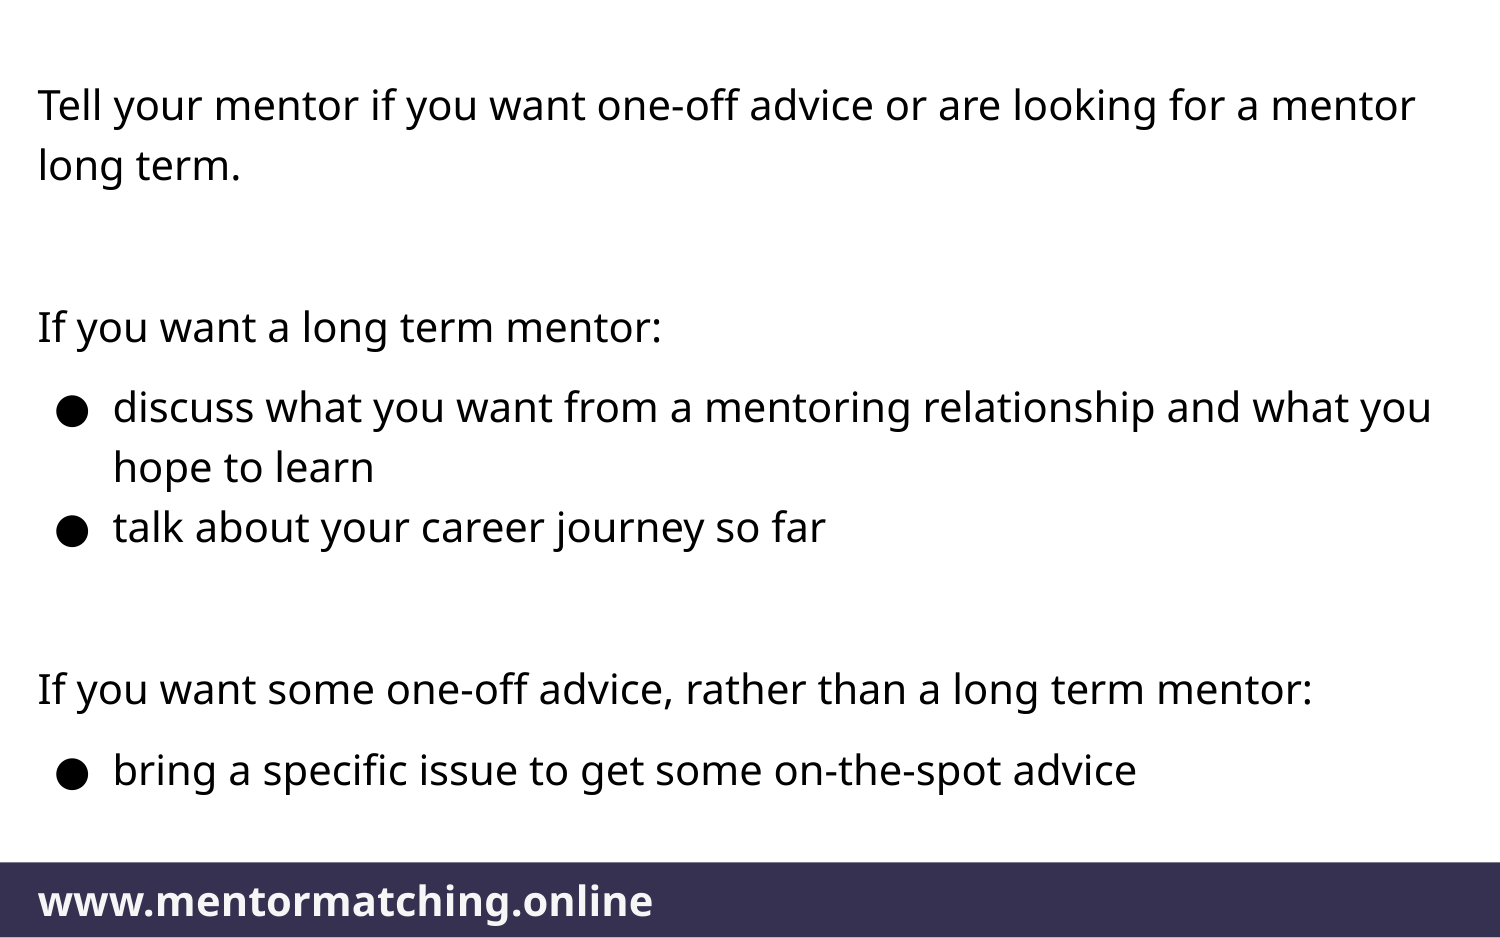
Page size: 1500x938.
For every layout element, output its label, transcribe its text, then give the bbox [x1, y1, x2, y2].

list Tell your mentor if you want one-off advice or are looking for a mentor long term. If you want a long term mentor: discuss what you want from a mentoring relationship and what you hope to learn talk about your career journey so far If you want some one-off advice, rather than a long term mentor: bring a specific issue to get some on-the-spot advice [37, 37, 1463, 825]
